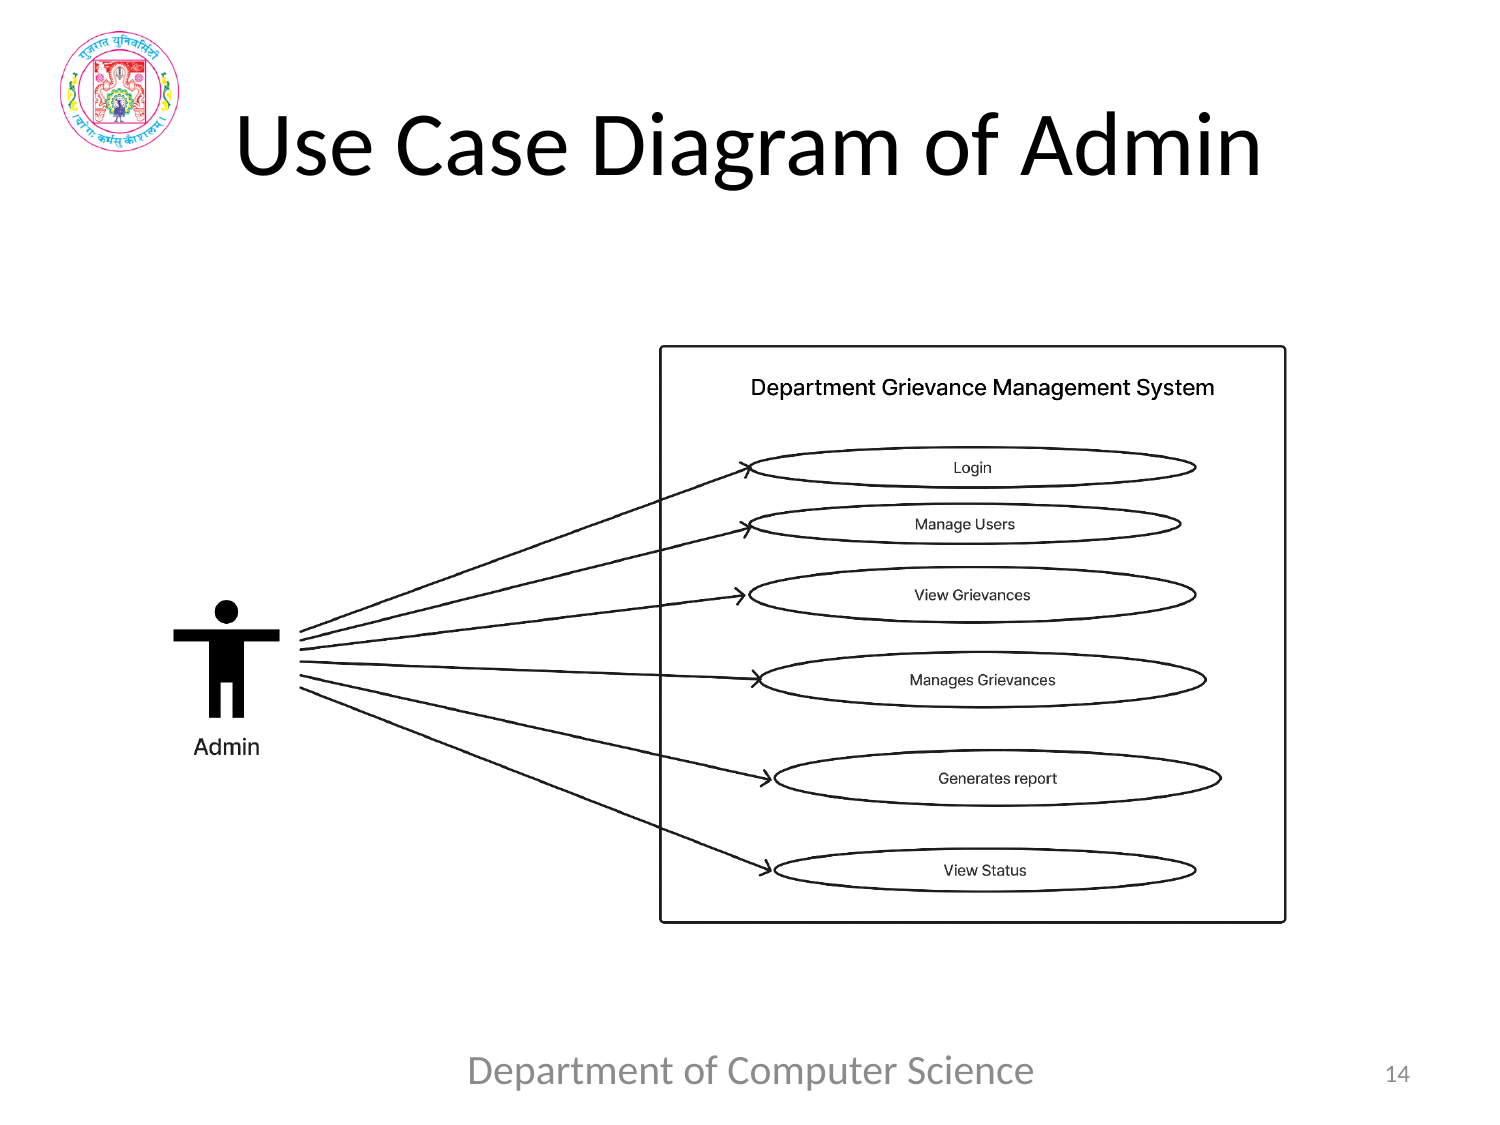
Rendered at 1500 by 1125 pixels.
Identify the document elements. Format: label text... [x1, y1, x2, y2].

picture [50, 24, 188, 157]
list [74, 263, 1426, 1004]
footer Department of Computer Science [425, 1037, 1088, 1098]
title Use Case Diagram of Admin [75, 45, 1425, 233]
slide_number 14 [1074, 1042, 1425, 1103]
